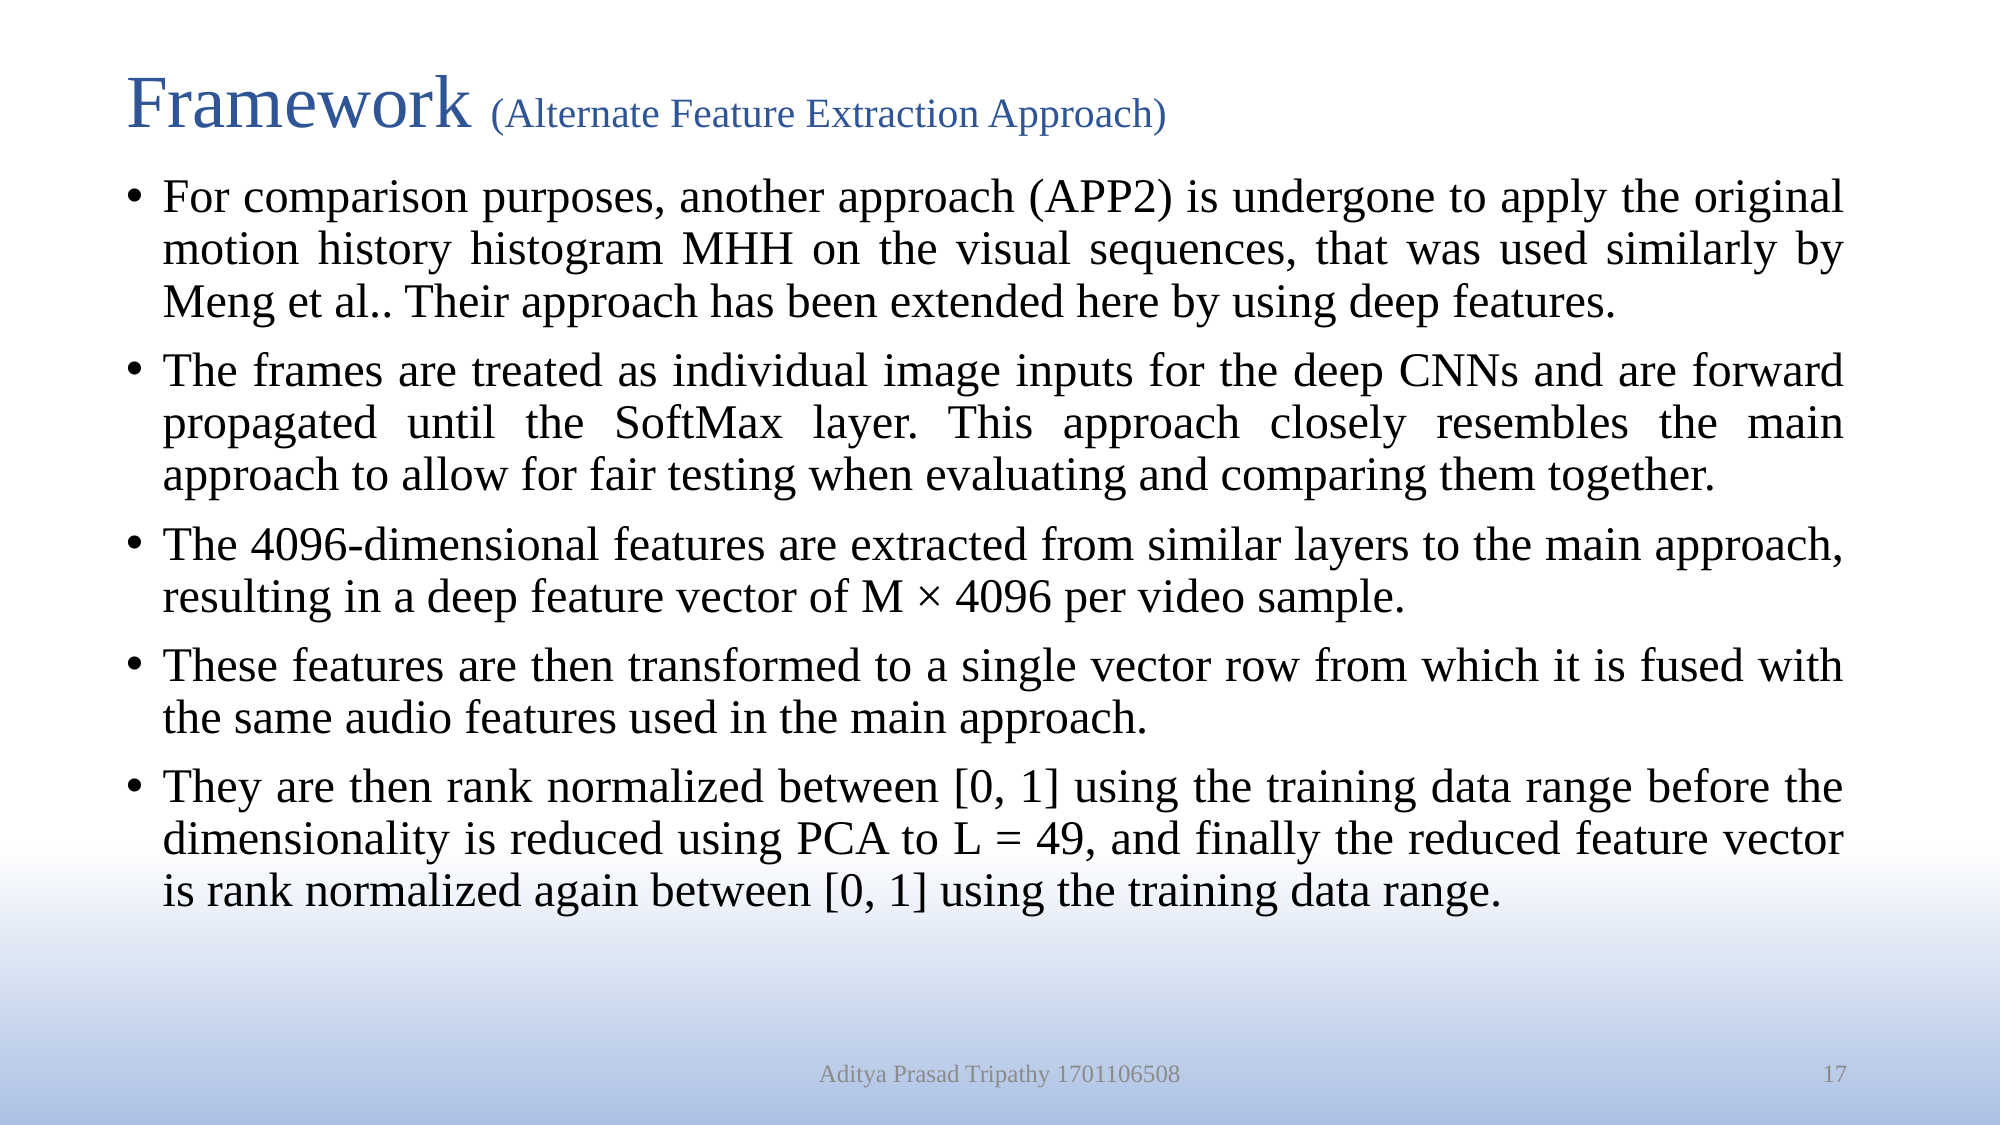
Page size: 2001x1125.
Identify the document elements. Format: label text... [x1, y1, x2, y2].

list For comparison purposes, another approach (APP2) is undergone to apply the original motion history histogram MHH on the visual sequences, that was used similarly by Meng et al.. Their approach has been extended here by using deep features. The frames are treated as individual image inputs for the deep CNNs and are forward propagated until the SoftMax layer. This approach closely resembles the main approach to allow for fair testing when evaluating and comparing them together. The 4096-dimensional features are extracted from similar layers to the main approach, resulting in a deep feature vector of M × 4096 per video sample. These features are then transformed to a single vector row from which it is fused with the same audio features used in the main approach. They are then rank normalized between [0, 1] using the training data range before the dimensionality is reduced using PCA to L = 49, and finally the reduced feature vector is rank normalized again between [0, 1] using the training data range. [111, 163, 1863, 977]
slide_number 17 [1412, 1042, 1863, 1103]
footer Aditya Prasad Tripathy 1701106508 [662, 1042, 1338, 1103]
title Framework (Alternate Feature Extraction Approach) [111, 43, 1522, 163]
